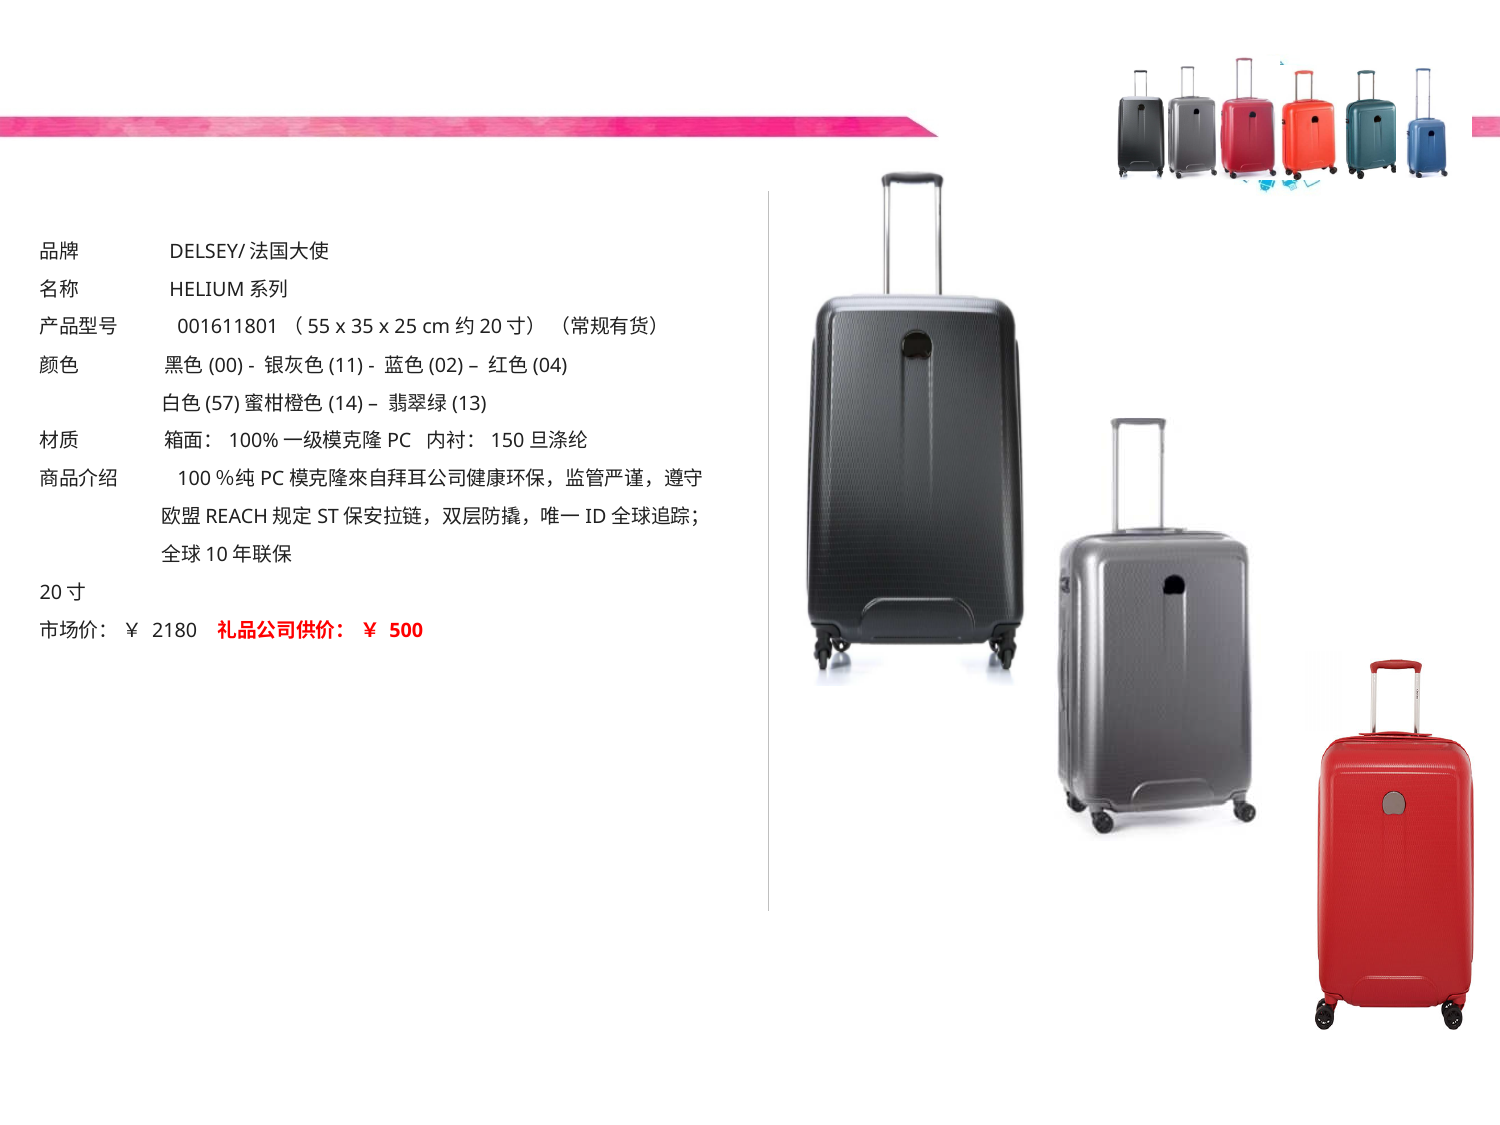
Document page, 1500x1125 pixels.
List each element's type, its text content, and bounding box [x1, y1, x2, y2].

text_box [1295, 651, 1500, 1042]
text_box 品牌 DELSEY/法国大使 名称 HELIUM系列 产品型号 001611801（55 x 35 x 25 cm约20寸） （常规有货） 颜色 黑色(00) - 银灰色(11) - 蓝色(02) – 红色(04) 白色(57)蜜柑橙色(14) – 翡翠绿(13) 材质 箱面：100%一级模克隆PC 内衬：150旦涤纶 商品介绍 100％纯PC模克隆來自拜耳公司健康环保，监管严谨，遵守 欧盟REACH规定ST保安拉链，双层防撬，唯一ID全球追踪； 全球10年联保 20寸 市场价： ￥ 2180 礼品公司供价： ￥ 500 [24, 216, 748, 650]
picture [0, 0, 1500, 1125]
